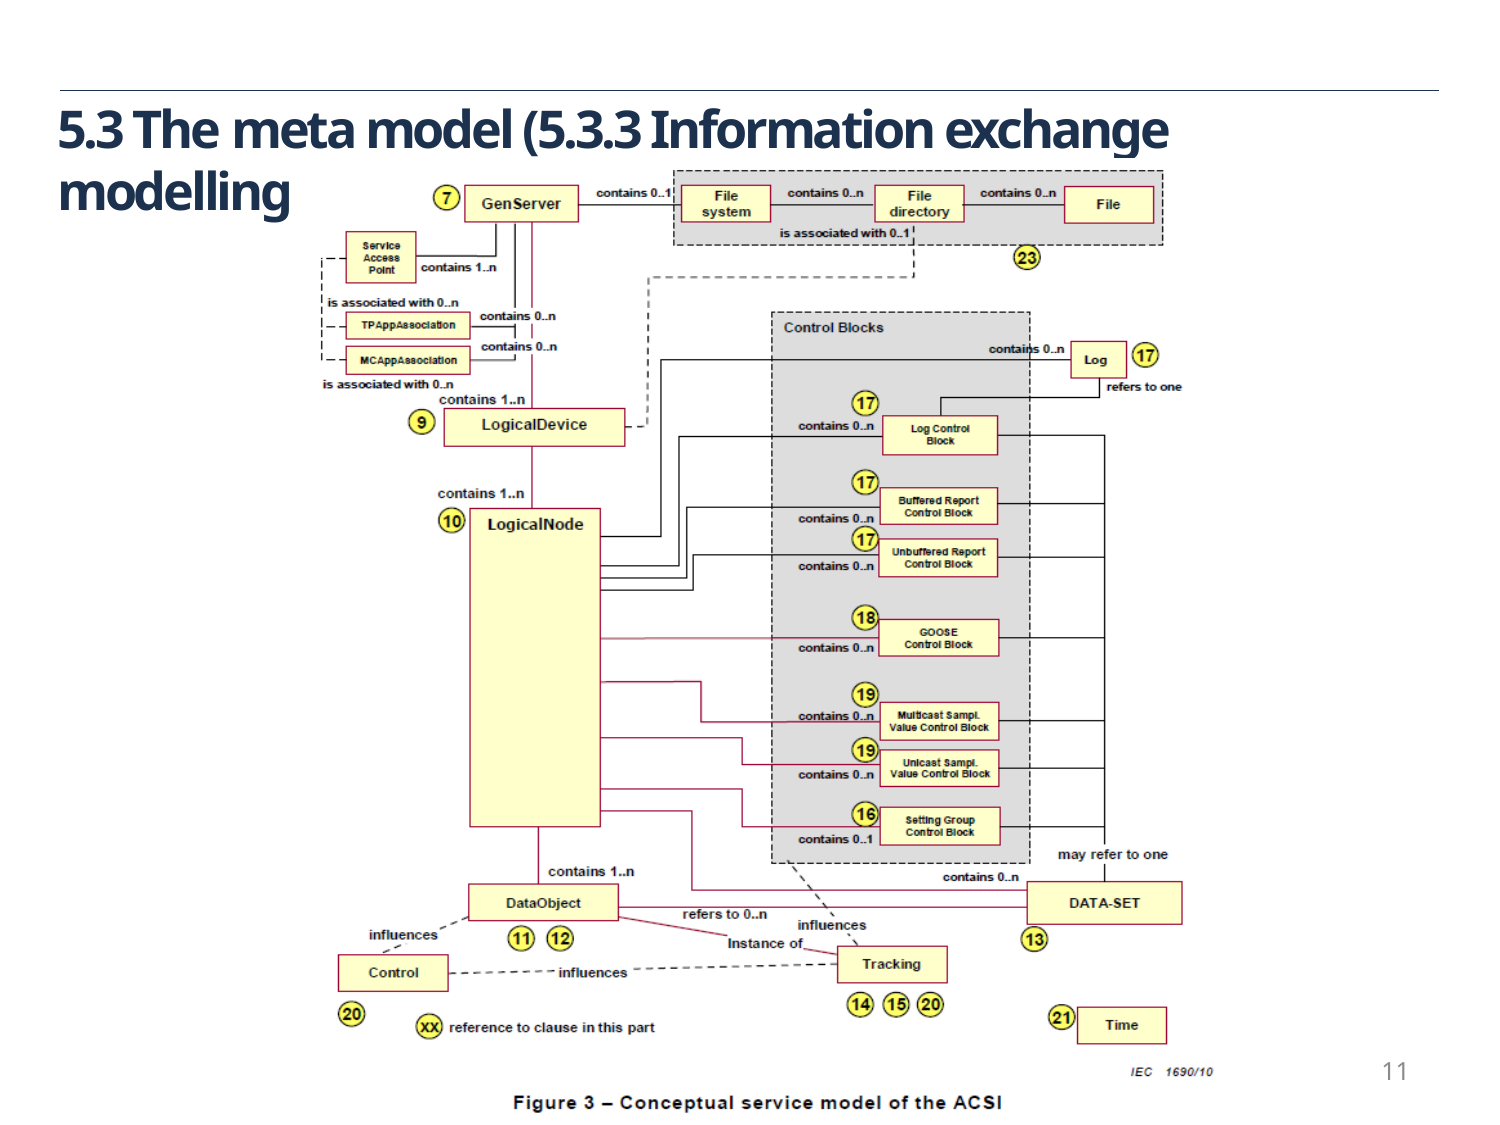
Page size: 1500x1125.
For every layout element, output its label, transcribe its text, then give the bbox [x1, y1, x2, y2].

picture [297, 158, 1246, 1125]
slide_number 11 [1251, 1042, 1425, 1103]
text_box 5.3 The meta model (5.3.3 Information exchange modelling classes) [42, 89, 1425, 228]
